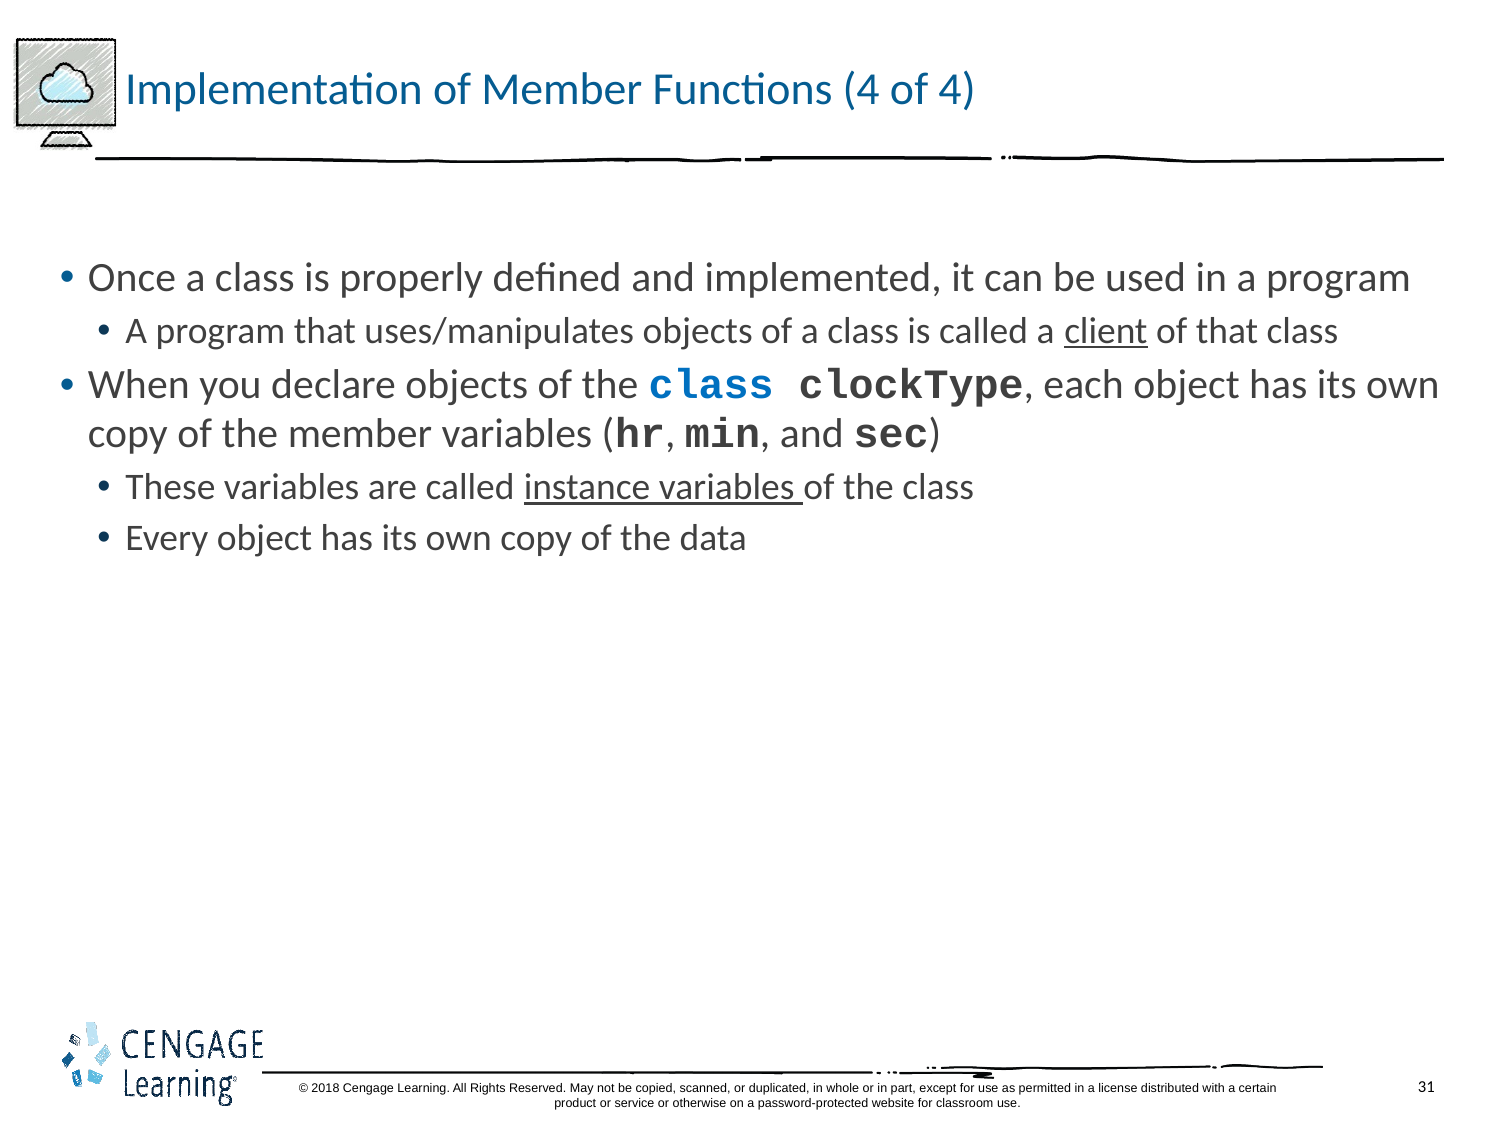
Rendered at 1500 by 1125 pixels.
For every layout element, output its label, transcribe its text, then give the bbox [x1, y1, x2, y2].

title Implementation of Member Functions (4 of 4) [125, 66, 1442, 116]
picture [13, 36, 117, 151]
picture [95, 155, 1444, 163]
list Once a class is properly defined and implemented, it can be used in a program A program that uses/manipulates objects of a class is called a client of that class When you declare objects of the class clockType, each object has its own copy of the member variables (hr, min, and sec) These variables are called instance variables of the class Every object has its own copy of the data [59, 252, 1441, 568]
picture [62, 1022, 1323, 1106]
